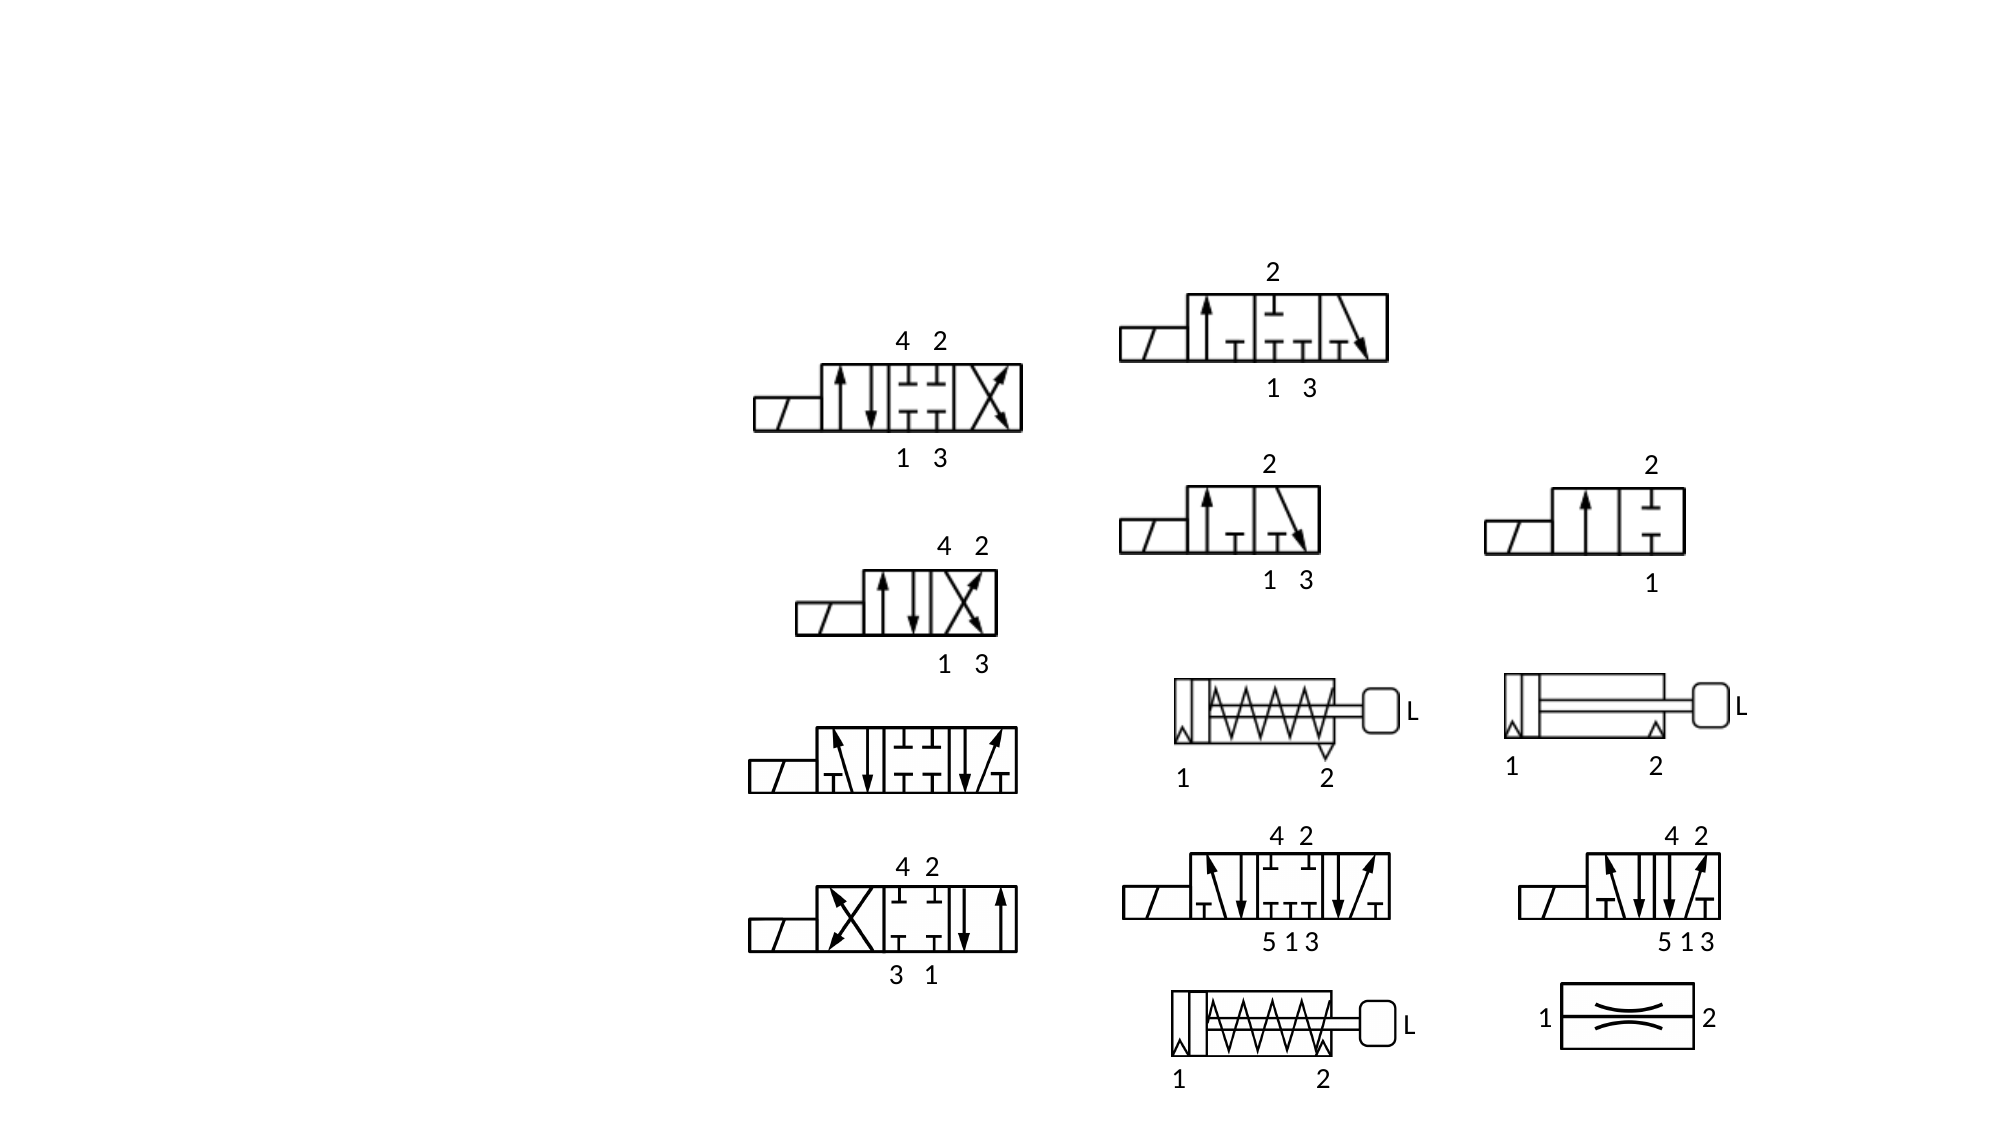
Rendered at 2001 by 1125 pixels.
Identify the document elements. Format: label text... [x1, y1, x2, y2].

text_box 1 [919, 954, 954, 998]
text_box 3 [874, 954, 919, 998]
text_box 4 [880, 840, 926, 885]
text_box 2 [926, 840, 955, 885]
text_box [1522, 982, 1733, 1050]
text_box 5 [1247, 920, 1292, 965]
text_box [1119, 244, 1389, 412]
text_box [1489, 673, 1763, 790]
picture [748, 726, 1018, 794]
picture [1122, 852, 1391, 920]
text_box 4 [1254, 808, 1300, 852]
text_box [1119, 436, 1330, 604]
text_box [795, 519, 1005, 688]
text_box 2 [1300, 808, 1329, 852]
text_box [1518, 808, 1730, 966]
picture [748, 885, 1018, 954]
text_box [1160, 678, 1435, 802]
text_box 3 [1292, 920, 1335, 965]
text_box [1156, 990, 1431, 1103]
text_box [753, 313, 1023, 482]
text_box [1484, 438, 1686, 607]
